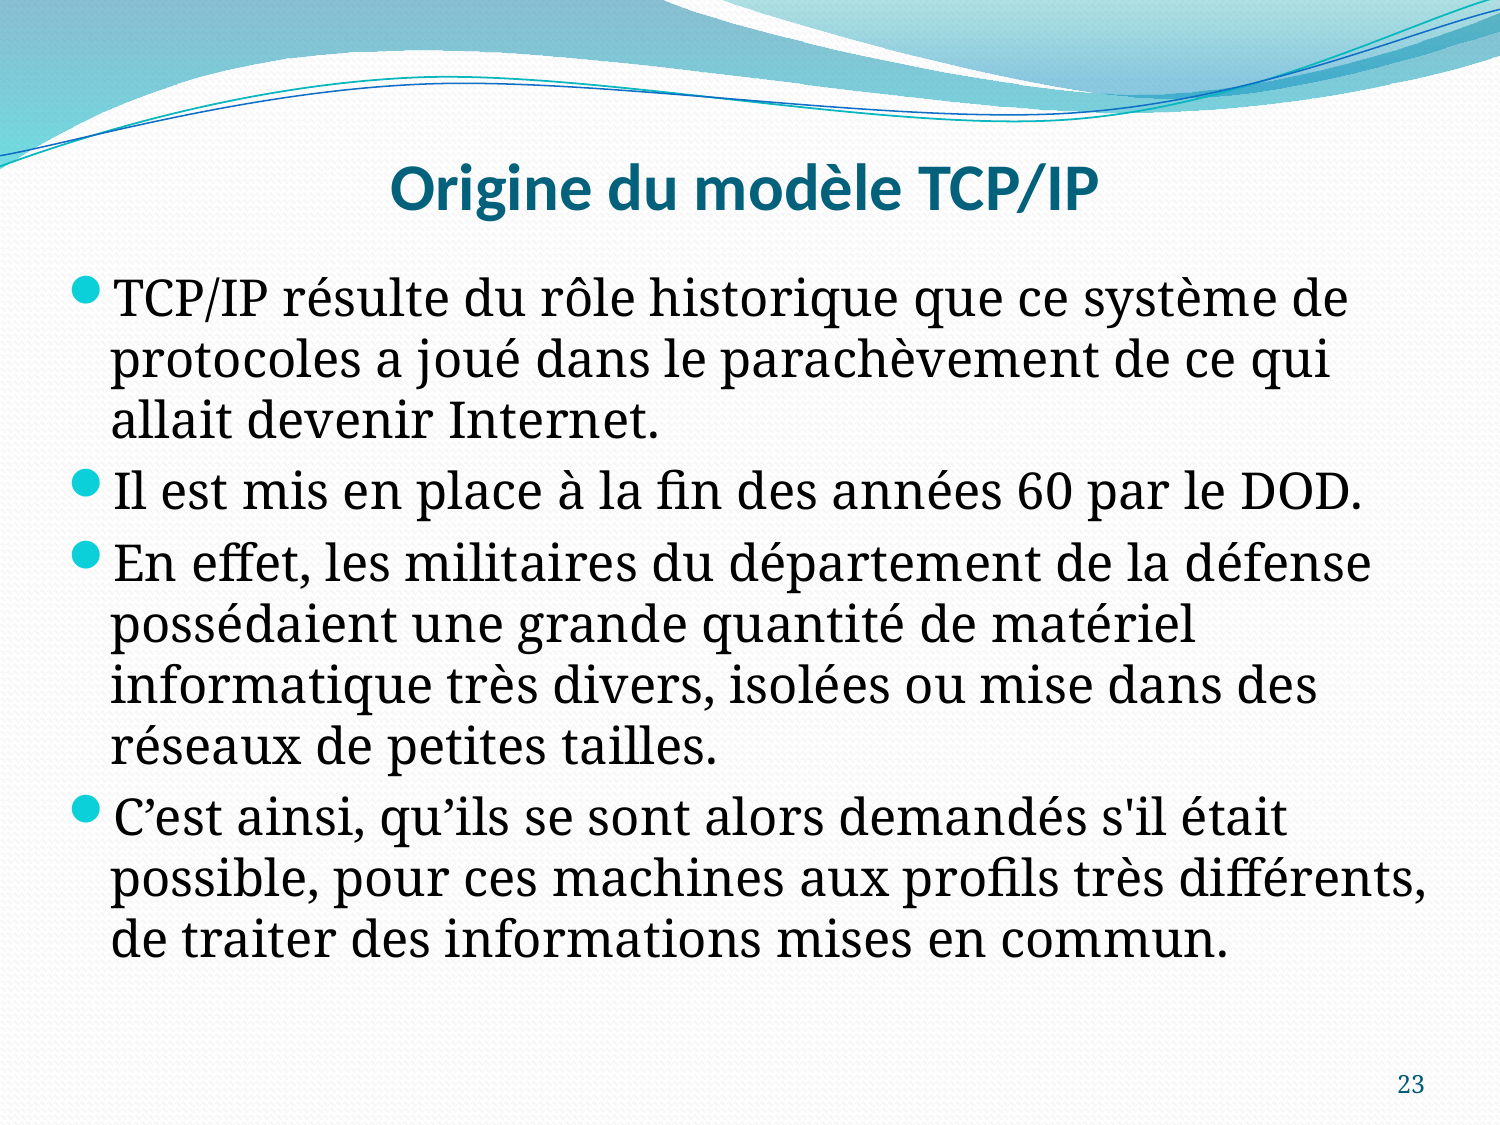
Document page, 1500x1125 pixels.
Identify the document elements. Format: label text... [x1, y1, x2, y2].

slide_number 23 [1299, 1042, 1425, 1103]
list TCP/IP résulte du rôle historique que ce système de protocoles a joué dans le parachèvement de ce qui allait devenir Internet. Il est mis en place à la fin des années 60 par le DOD. En effet, les militaires du département de la défense possédaient une grande quantité de matériel informatique très divers, isolées ou mise dans des réseaux de petites tailles. C’est ainsi, qu’ils se sont alors demandés s'il était possible, pour ces machines aux profils très différents, de traiter des informations mises en commun. [53, 257, 1447, 1038]
title Origine du modèle TCP/IP [70, 128, 1421, 224]
